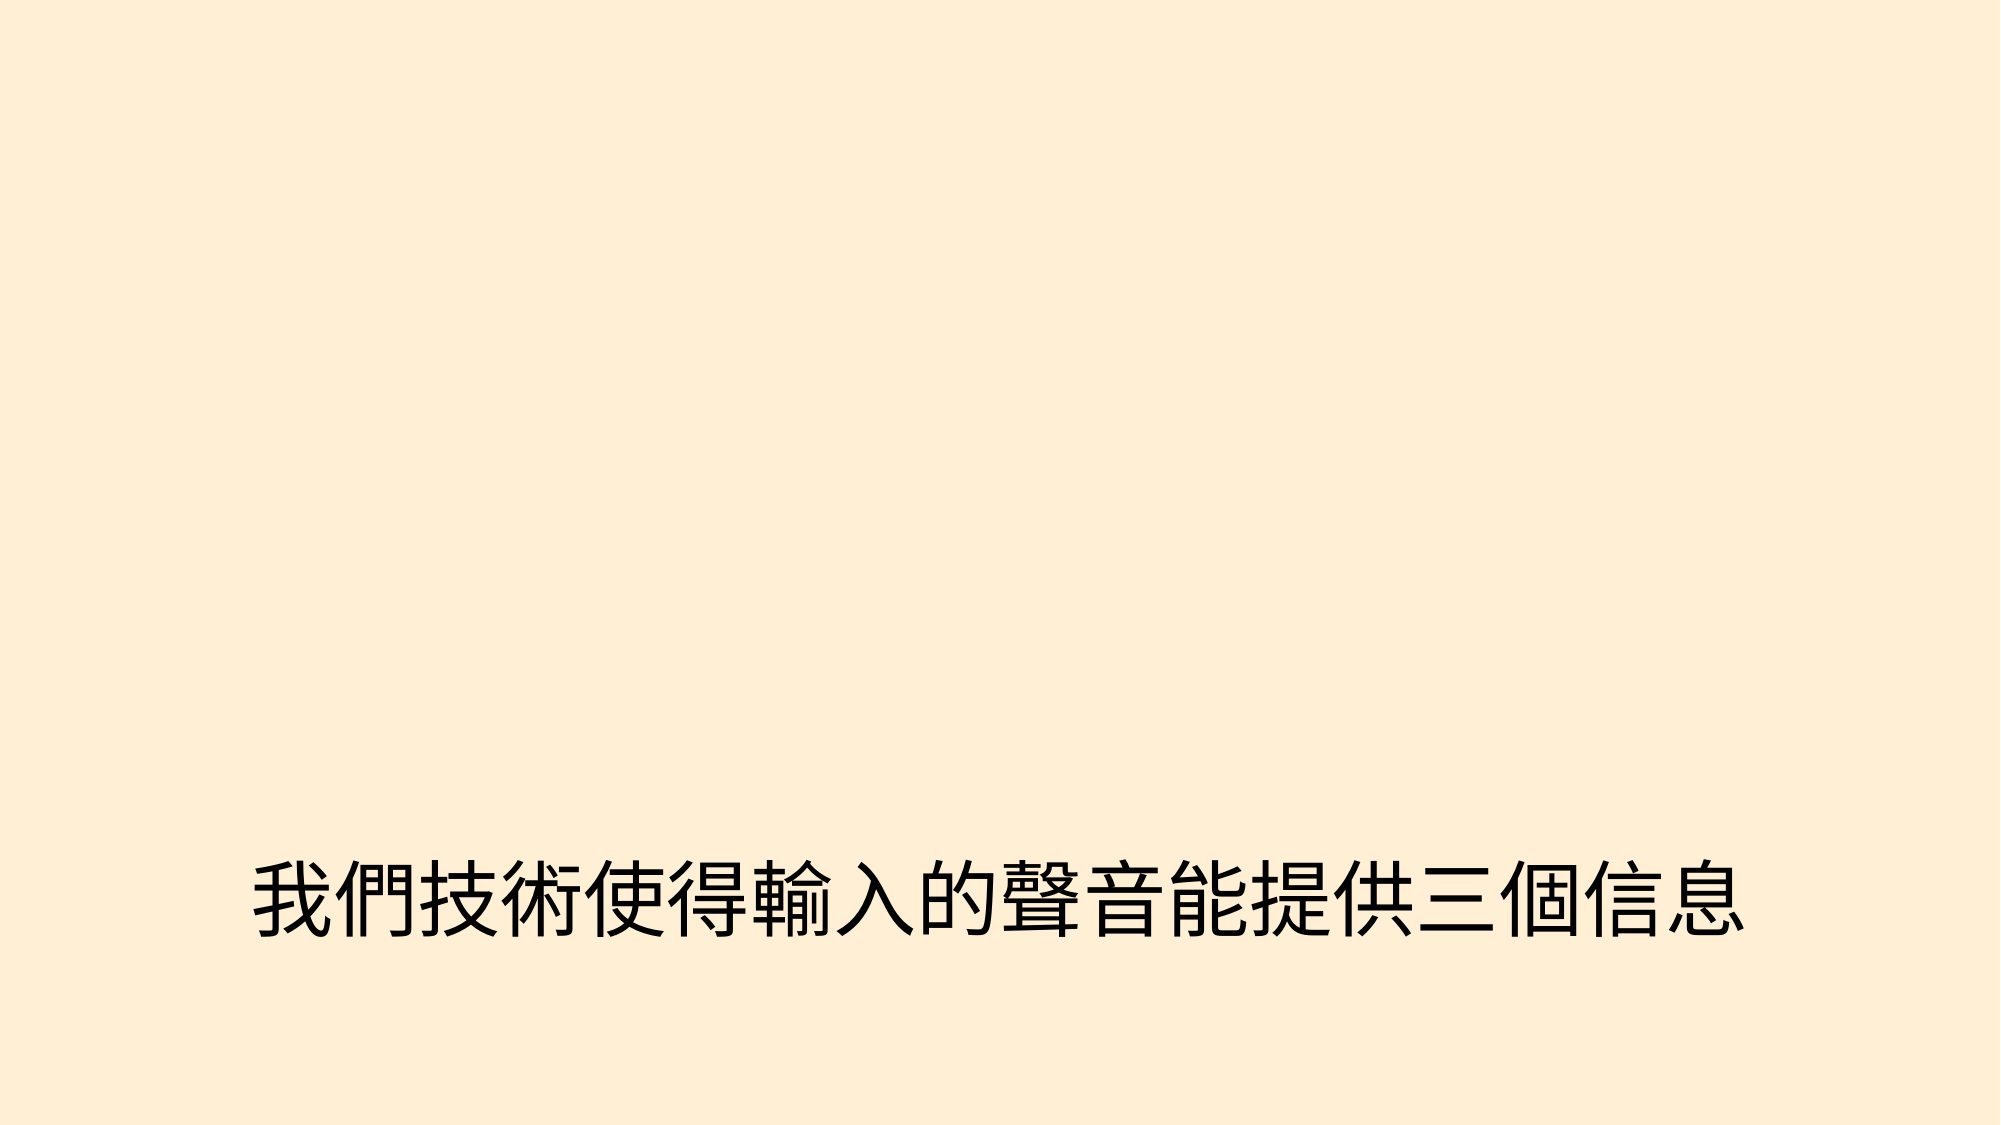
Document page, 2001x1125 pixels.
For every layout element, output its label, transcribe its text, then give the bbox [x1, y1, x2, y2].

title 我們技術使得輸入的聲音能提供三個信息 [0, 794, 2000, 1013]
